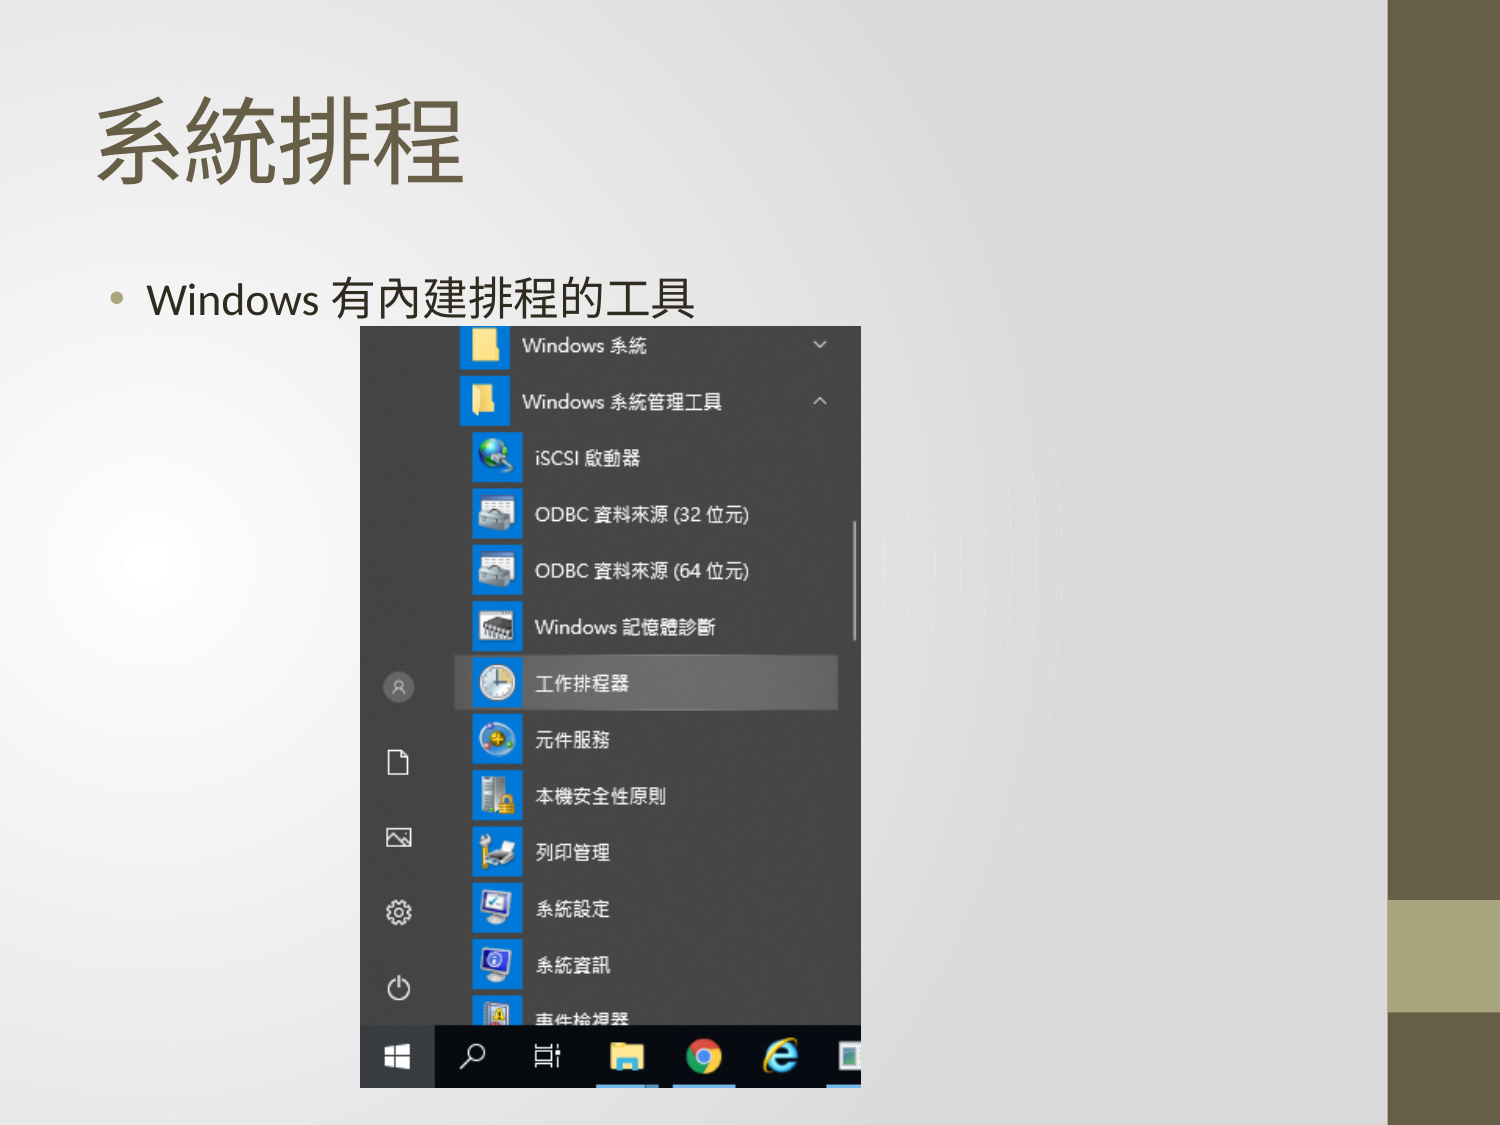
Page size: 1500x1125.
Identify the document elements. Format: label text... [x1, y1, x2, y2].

list Windows有內建排程的工具 [75, 262, 1325, 1050]
picture [359, 325, 861, 1088]
title 系統排程 [75, 45, 1325, 233]
